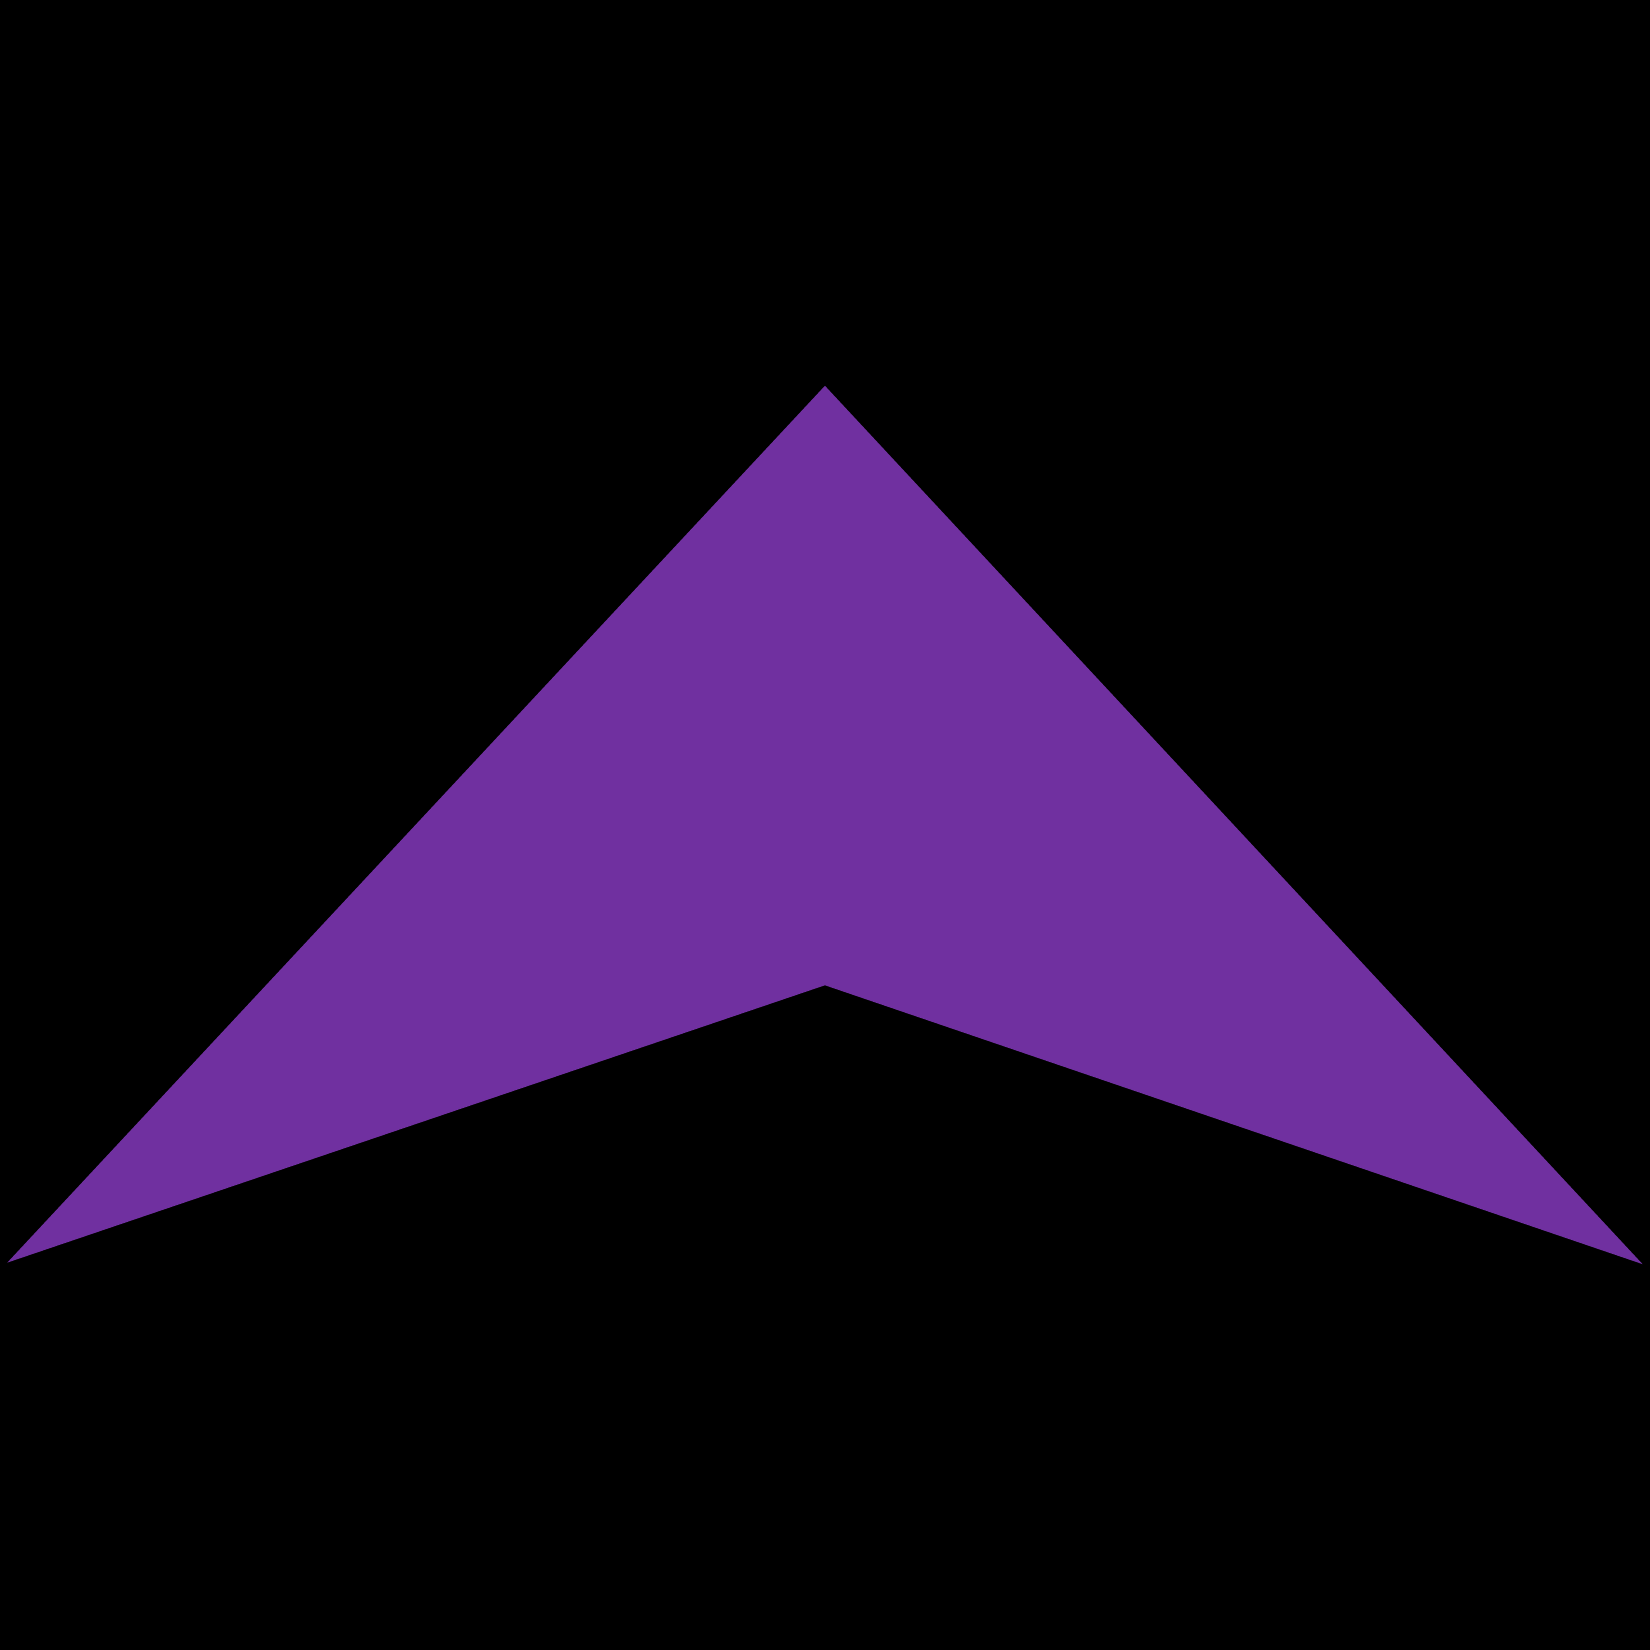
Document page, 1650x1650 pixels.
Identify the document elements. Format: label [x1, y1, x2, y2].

text_box [6, 384, 1644, 1266]
